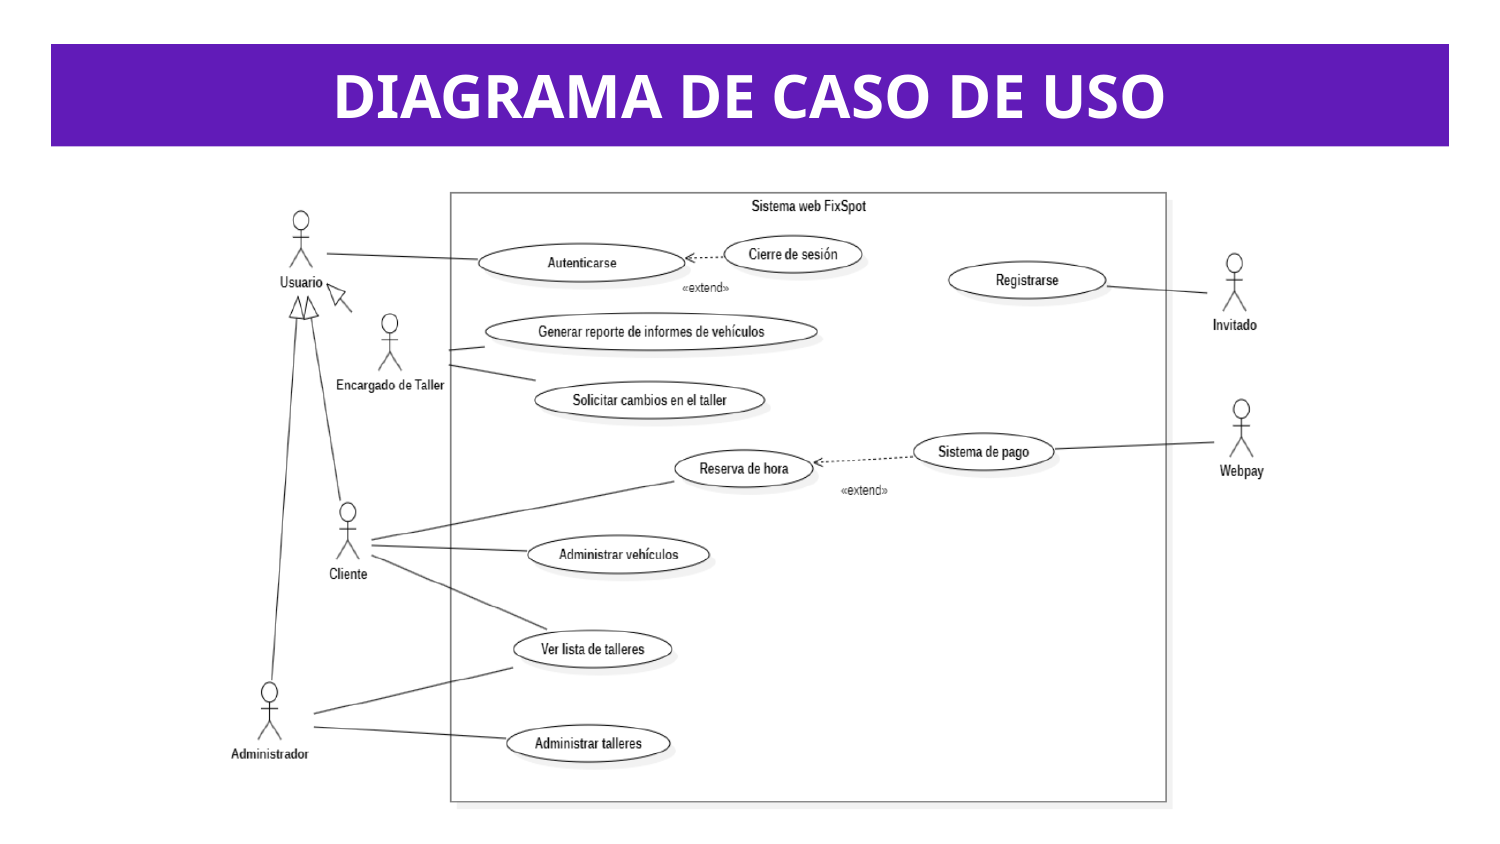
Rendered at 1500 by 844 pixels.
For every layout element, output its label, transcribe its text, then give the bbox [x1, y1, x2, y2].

title DIAGRAMA DE CASO DE USO [51, 44, 1449, 147]
picture [228, 169, 1272, 827]
